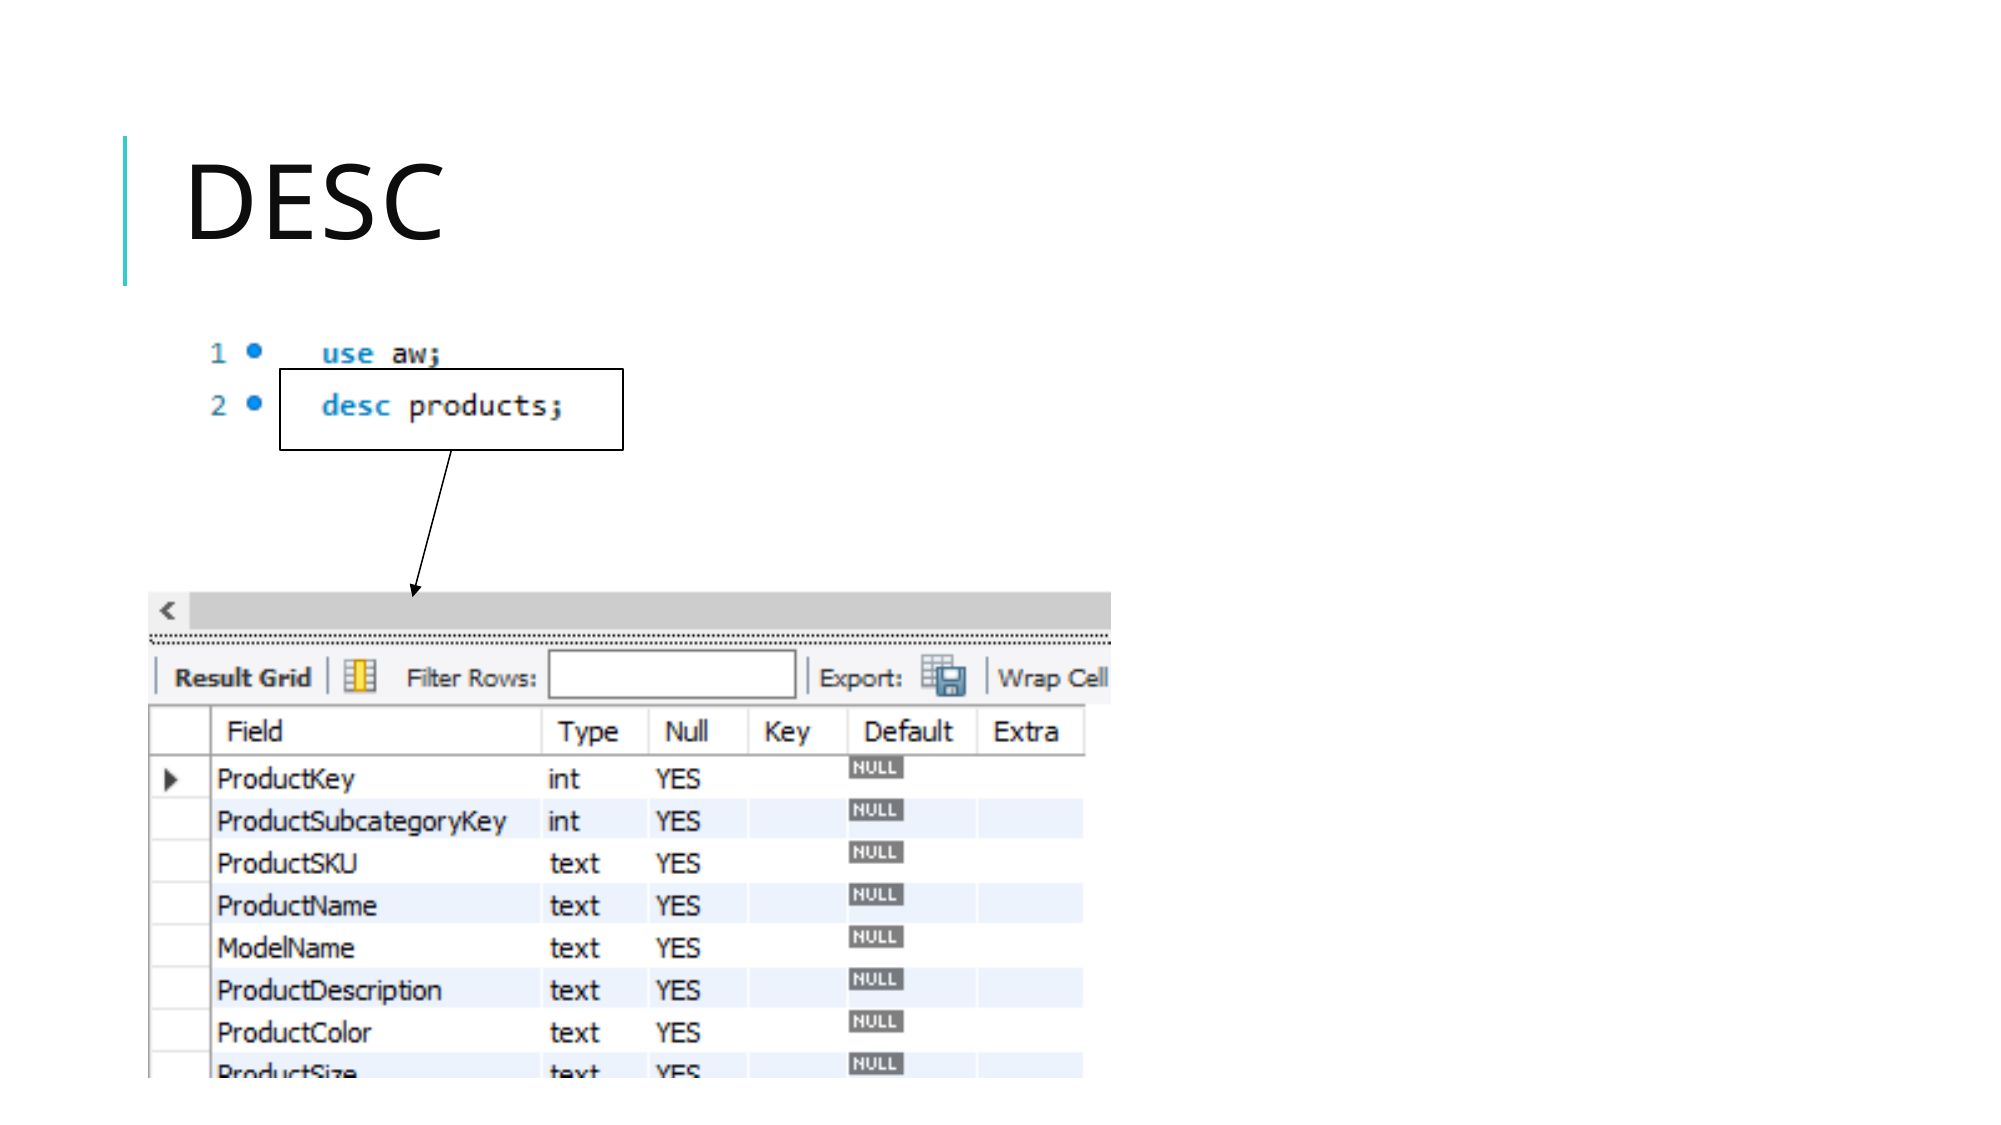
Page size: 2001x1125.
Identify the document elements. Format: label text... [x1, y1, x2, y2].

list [148, 328, 1111, 1078]
title desc [168, 133, 1763, 285]
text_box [412, 449, 452, 598]
